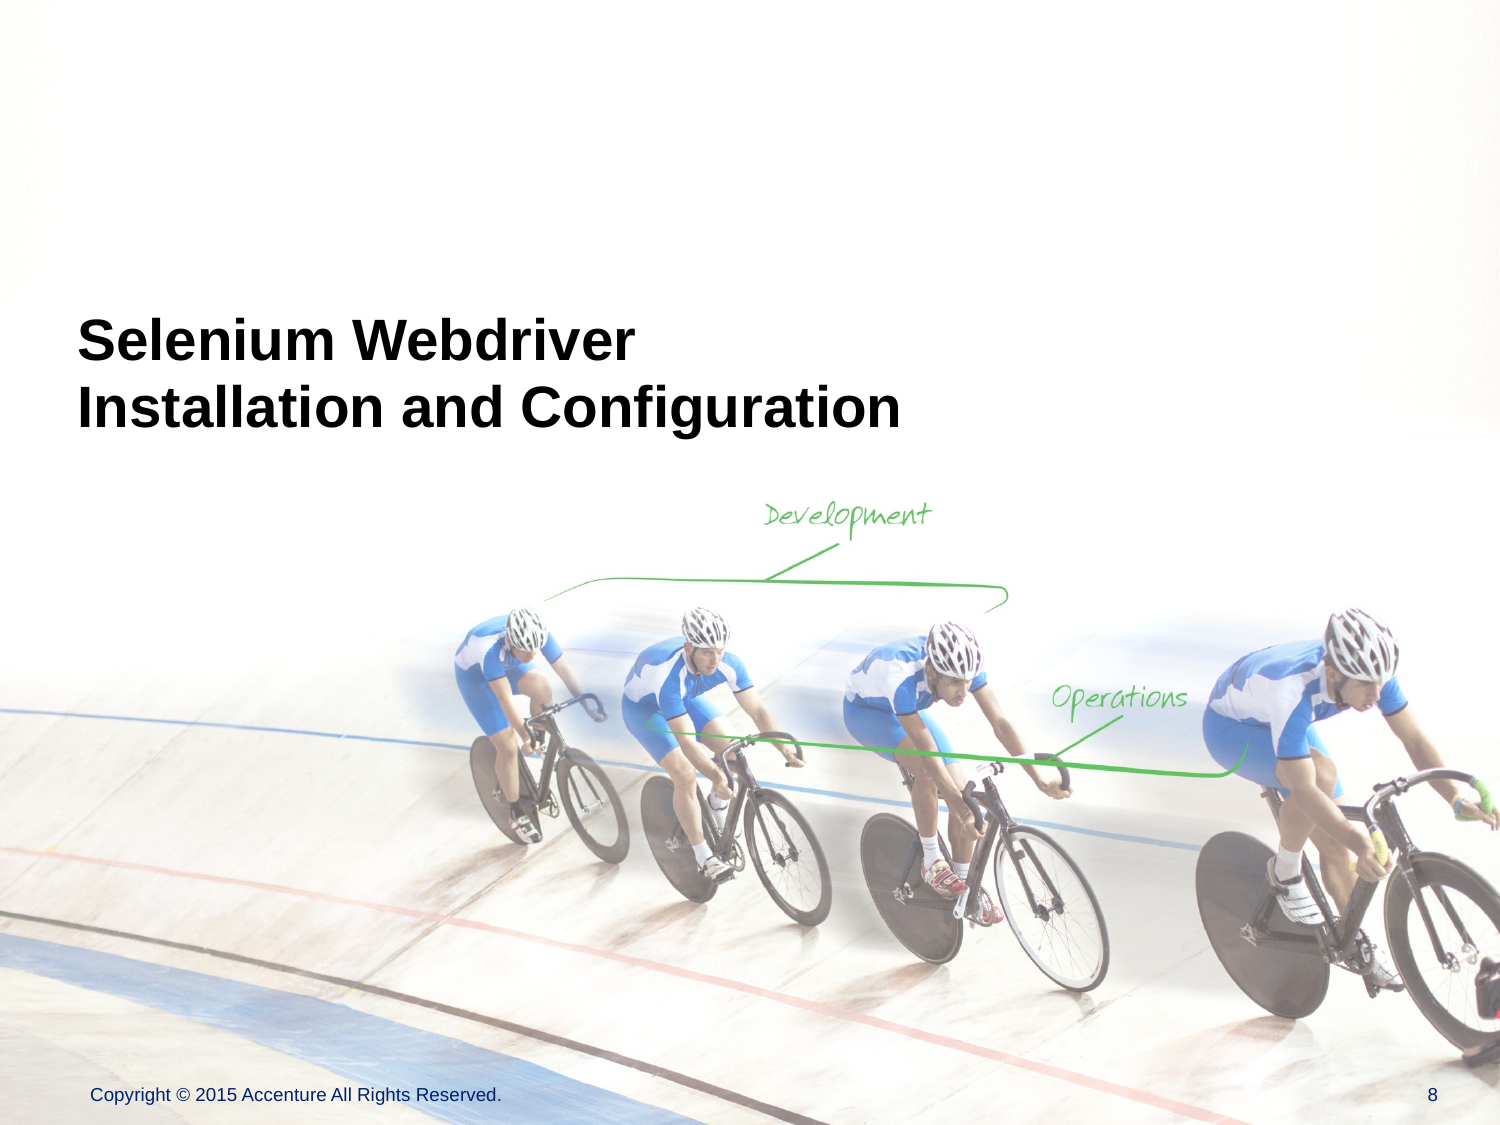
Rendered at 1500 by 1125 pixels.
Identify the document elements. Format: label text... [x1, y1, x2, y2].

title Selenium Webdriver Installation and Configuration [62, 72, 1441, 449]
slide_number 7 [1174, 1067, 1454, 1114]
footer Copyright © 2015 Accenture All Rights Reserved. [74, 1036, 813, 1113]
